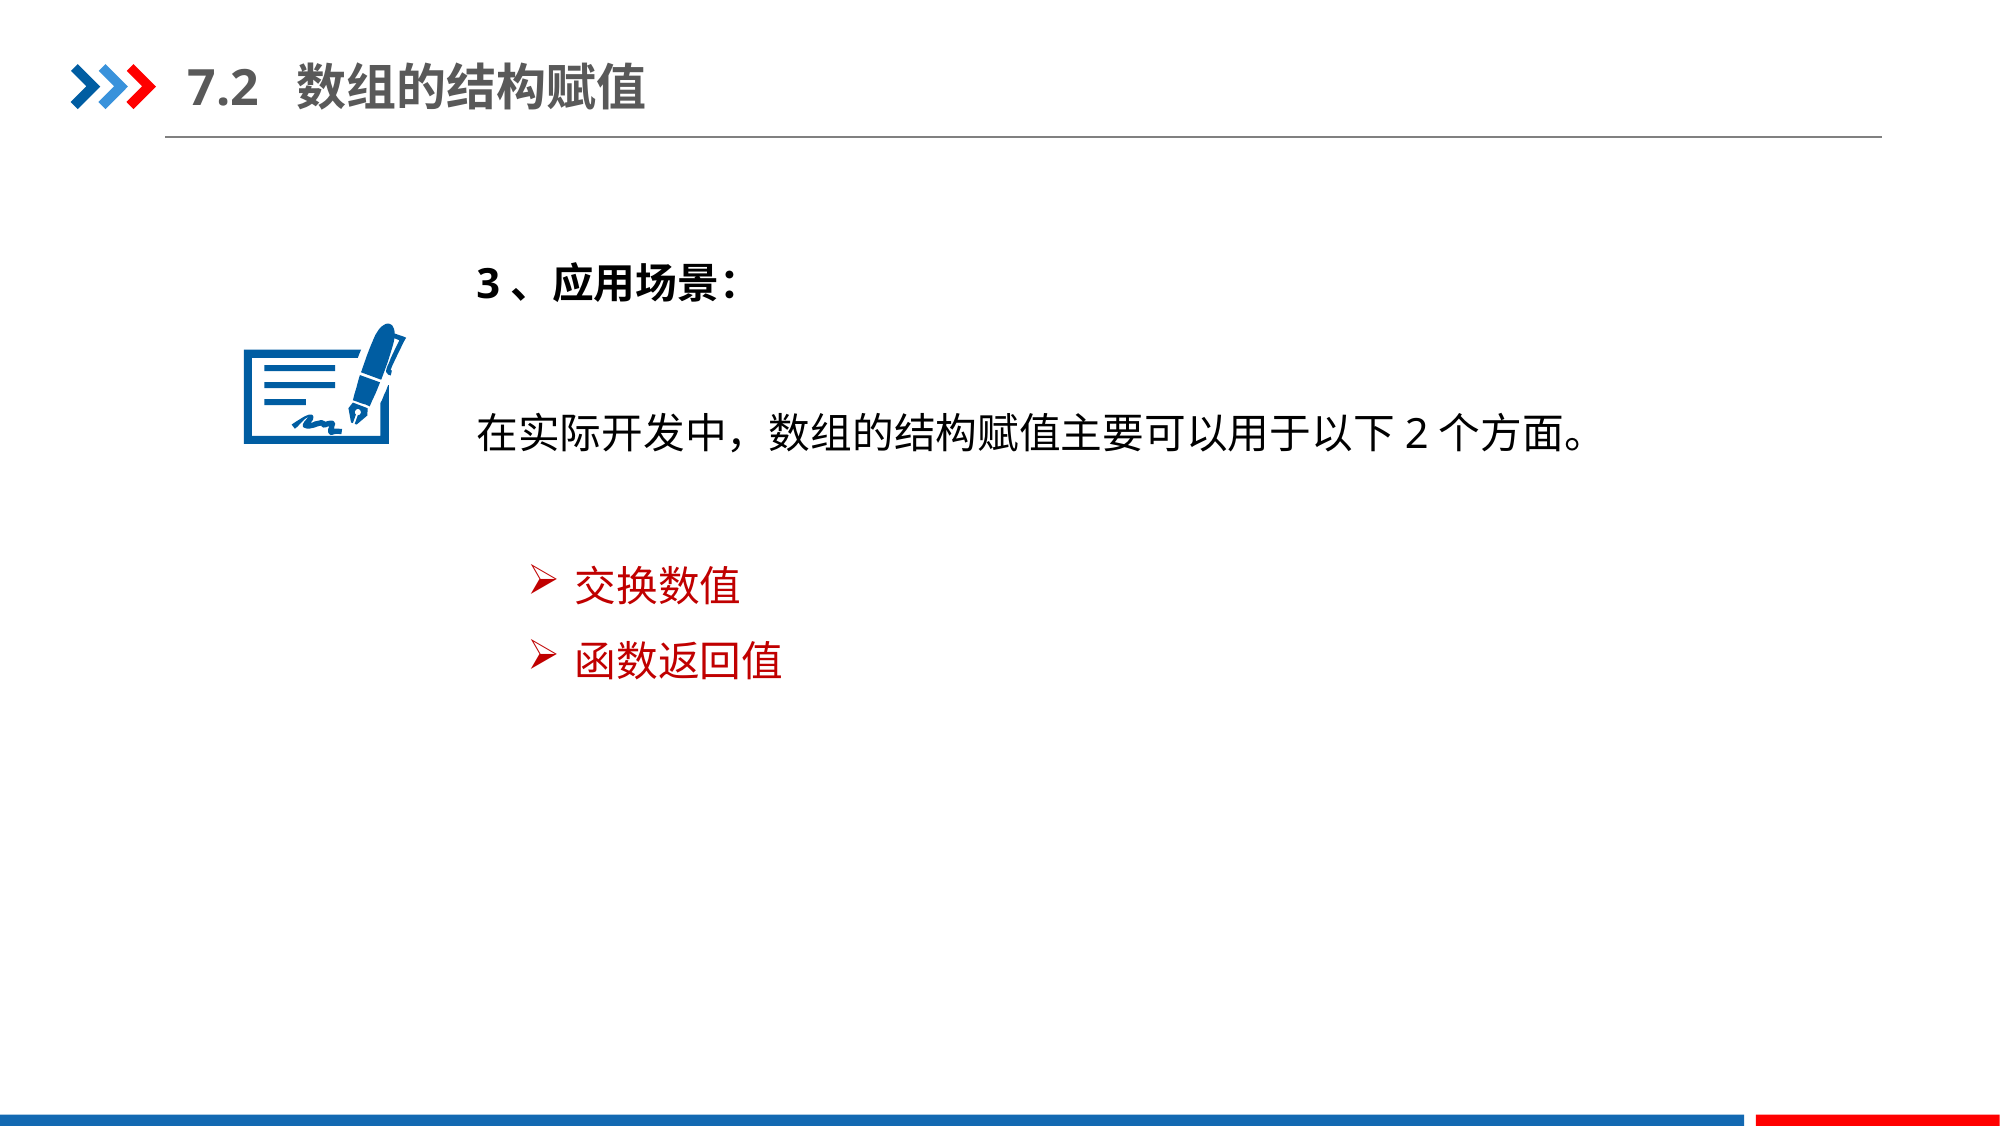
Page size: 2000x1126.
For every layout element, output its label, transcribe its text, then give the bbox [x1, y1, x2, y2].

text_box 交换数值 函数返回值 [512, 527, 799, 692]
text_box [361, 323, 407, 380]
text_box 3、应用场景： 在实际开发中，数组的结构赋值主要可以用于以下2个方面。 [456, 222, 1874, 468]
text_box [243, 349, 389, 444]
text_box 7.2 数组的结构赋值 [187, 43, 827, 127]
